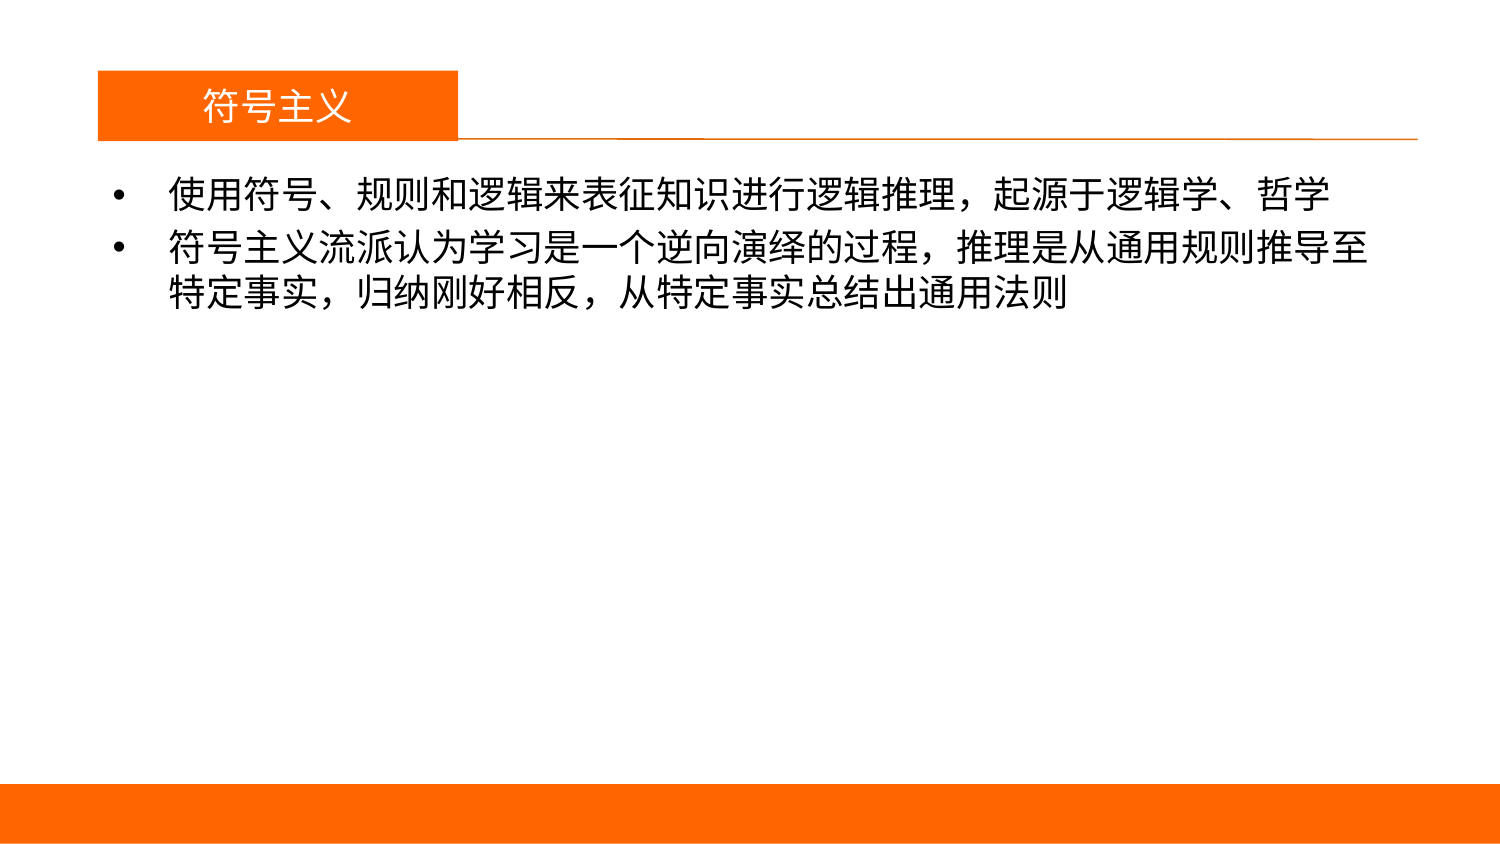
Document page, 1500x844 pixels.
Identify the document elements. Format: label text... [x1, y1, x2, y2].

text_box [99, 70, 130, 147]
text_box 使用符号、规则和逻辑来表征知识进行逻辑推理，起源于逻辑学、哲学 符号主义流派认为学习是一个逆向演绎的过程，推理是从通用规则推导至特定事实，归纳刚好相反，从特定事实总结出通用法则 [97, 164, 1418, 322]
text_box 符号主义 [96, 68, 460, 143]
text_box [0, 782, 1500, 844]
